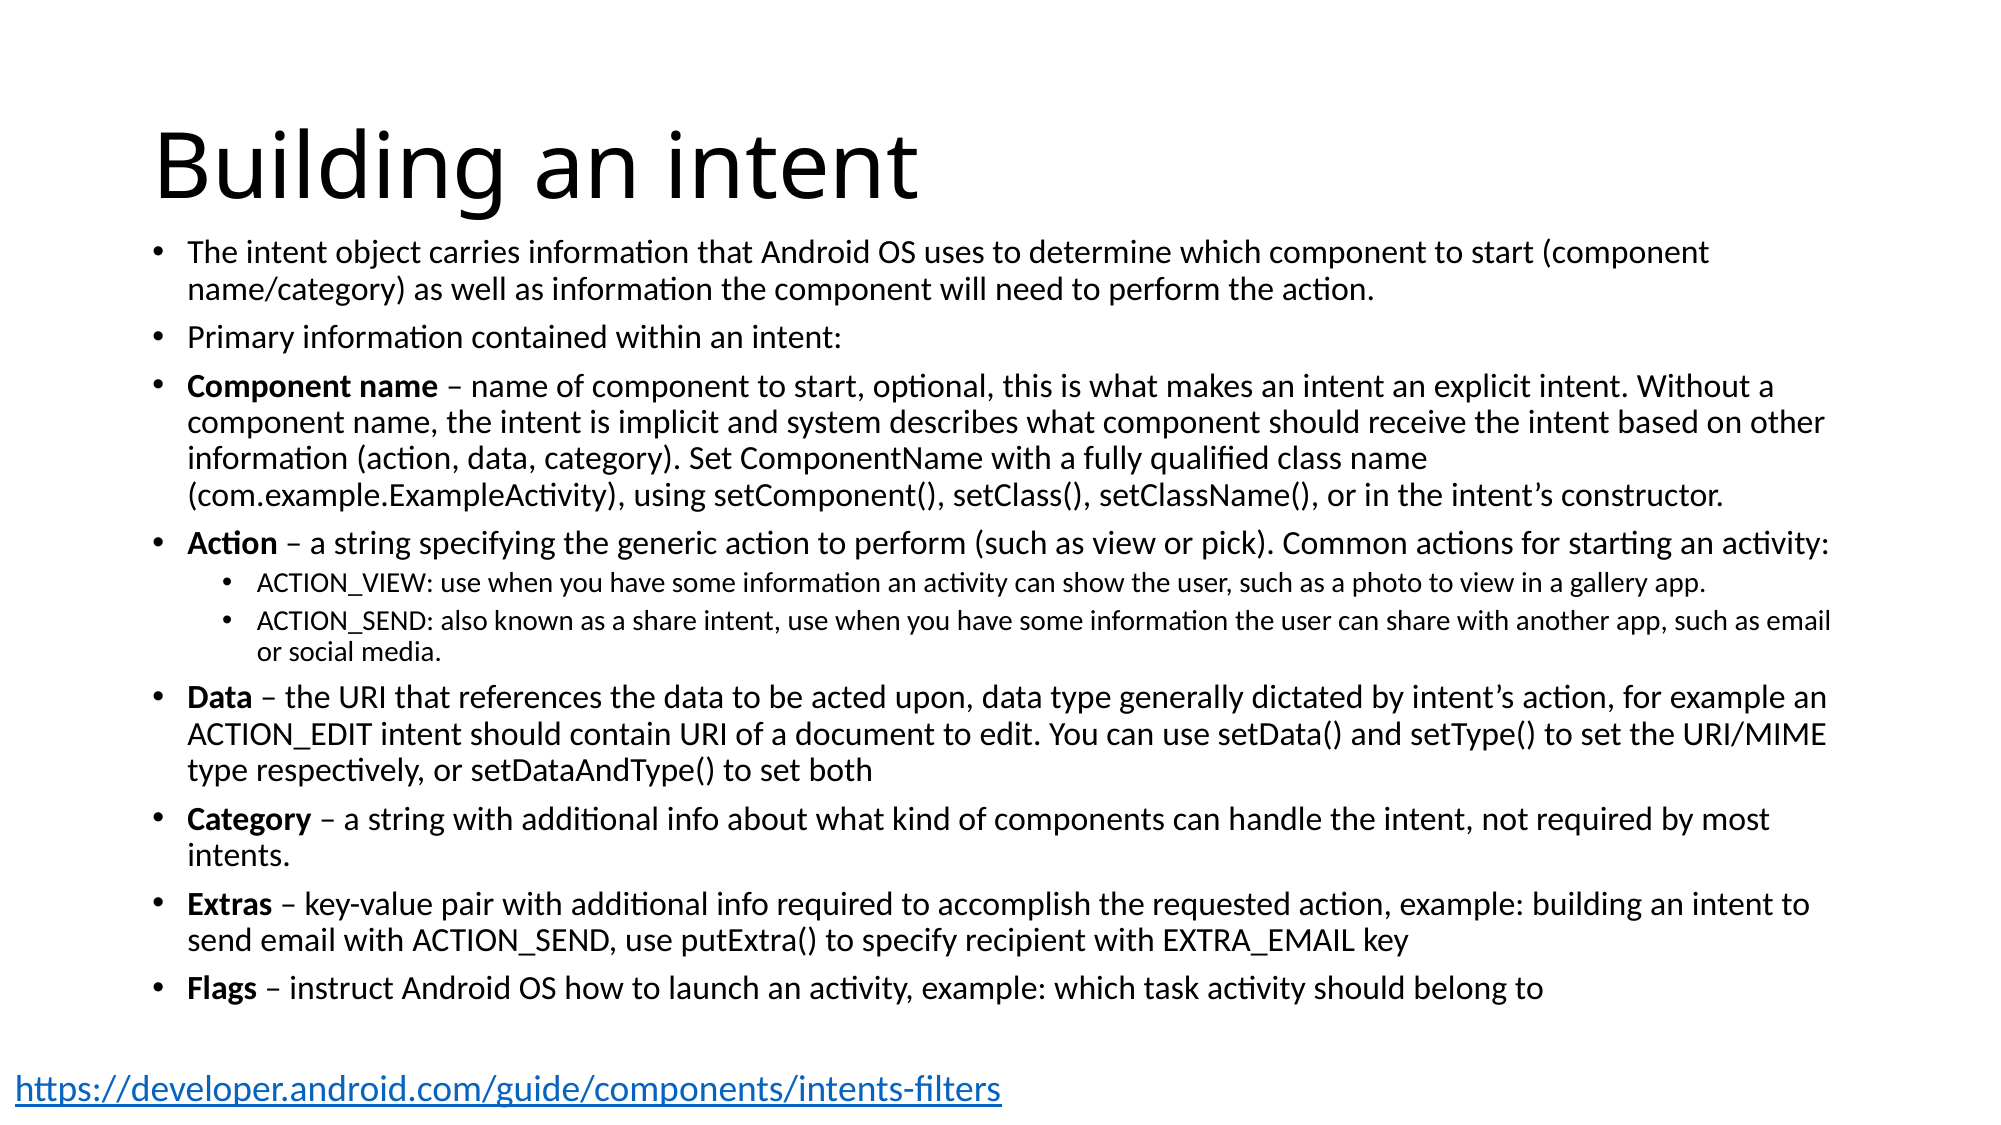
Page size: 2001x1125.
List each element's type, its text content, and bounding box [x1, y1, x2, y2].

title Building an intent [137, 59, 1863, 227]
list The intent object carries information that Android OS uses to determine which component to start (component name/category) as well as information the component will need to perform the action. Primary information contained within an intent: Component name – name of component to start, optional, this is what makes an intent an explicit intent. Without a component name, the intent is implicit and system describes what component should receive the intent based on other information (action, data, category). Set ComponentName with a fully qualified class name (com.example.ExampleActivity), using setComponent(), setClass(), setClassName(), or in the intent’s constructor. Action – a string specifying the generic action to perform (such as view or pick). Common actions for starting an activity: ACTION_VIEW: use when you have some information an activity can show the user, such as a photo to view in a gallery app. ACTION_SEND: also known as a share intent, use when you have some information the user can share with another app, such as email or social media. Data – the URI that references the data to be acted upon, data type generally dictated by intent’s action, for example an ACTION_EDIT intent should contain URI of a document to edit. You can use setData() and setType() to set the URI/MIME type respectively, or setDataAndType() to set both Category – a string with additional info about what kind of components can handle the intent, not required by most intents. Extras – key-value pair with additional info required to accomplish the requested action, example: building an intent to send email with ACTION_SEND, use putExtra() to specify recipient with EXTRA_EMAIL key Flags – instruct Android OS how to launch an activity, example: which task activity should belong to [137, 227, 1863, 1057]
text_box https://developer.android.com/guide/components/intents-filters [0, 1056, 1032, 1117]
